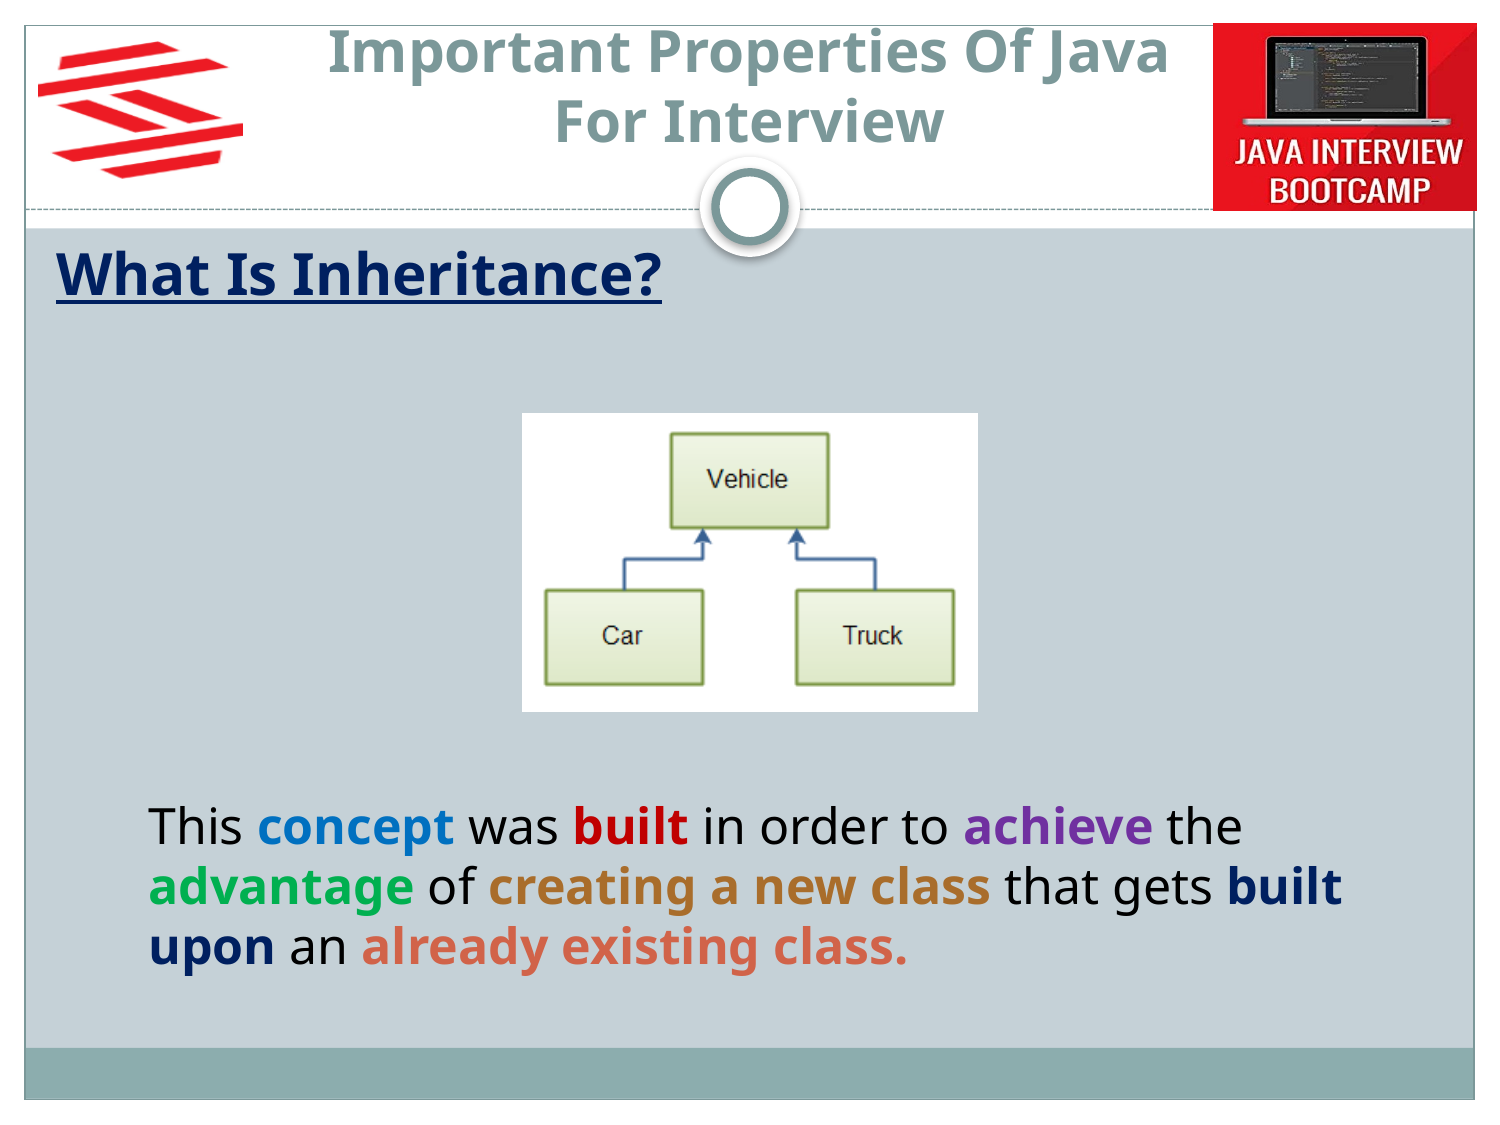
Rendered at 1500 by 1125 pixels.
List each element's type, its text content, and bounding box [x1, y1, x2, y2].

text_box This concept was built in order to achieve the advantage of creating a new class that gets built upon an already existing class. [58, 787, 1430, 983]
title Important Properties Of Java For Interview [237, 37, 1206, 162]
picture [37, 40, 243, 185]
picture [522, 413, 978, 712]
list What Is Inheritance? [41, 243, 1471, 1125]
picture [1213, 23, 1477, 212]
